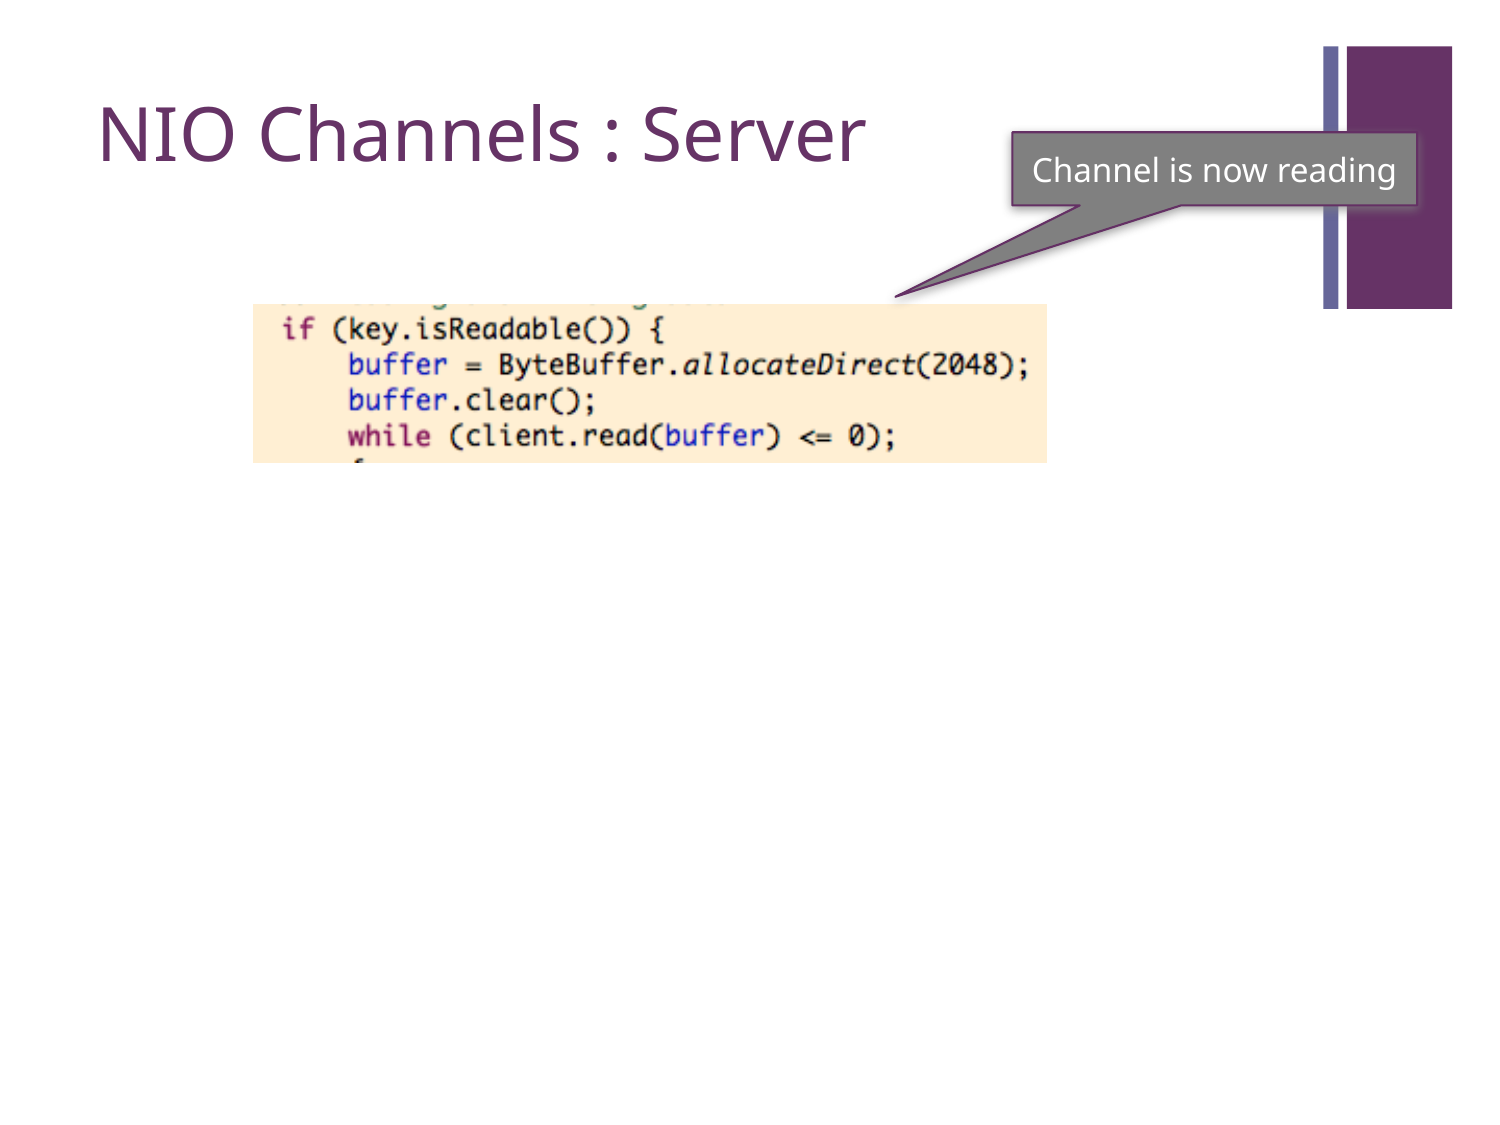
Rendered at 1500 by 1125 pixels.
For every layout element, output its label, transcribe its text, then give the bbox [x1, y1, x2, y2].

picture [252, 303, 1048, 464]
title NIO Channels : Server [81, 79, 1322, 263]
text_box Channel is now reading [894, 131, 1419, 298]
